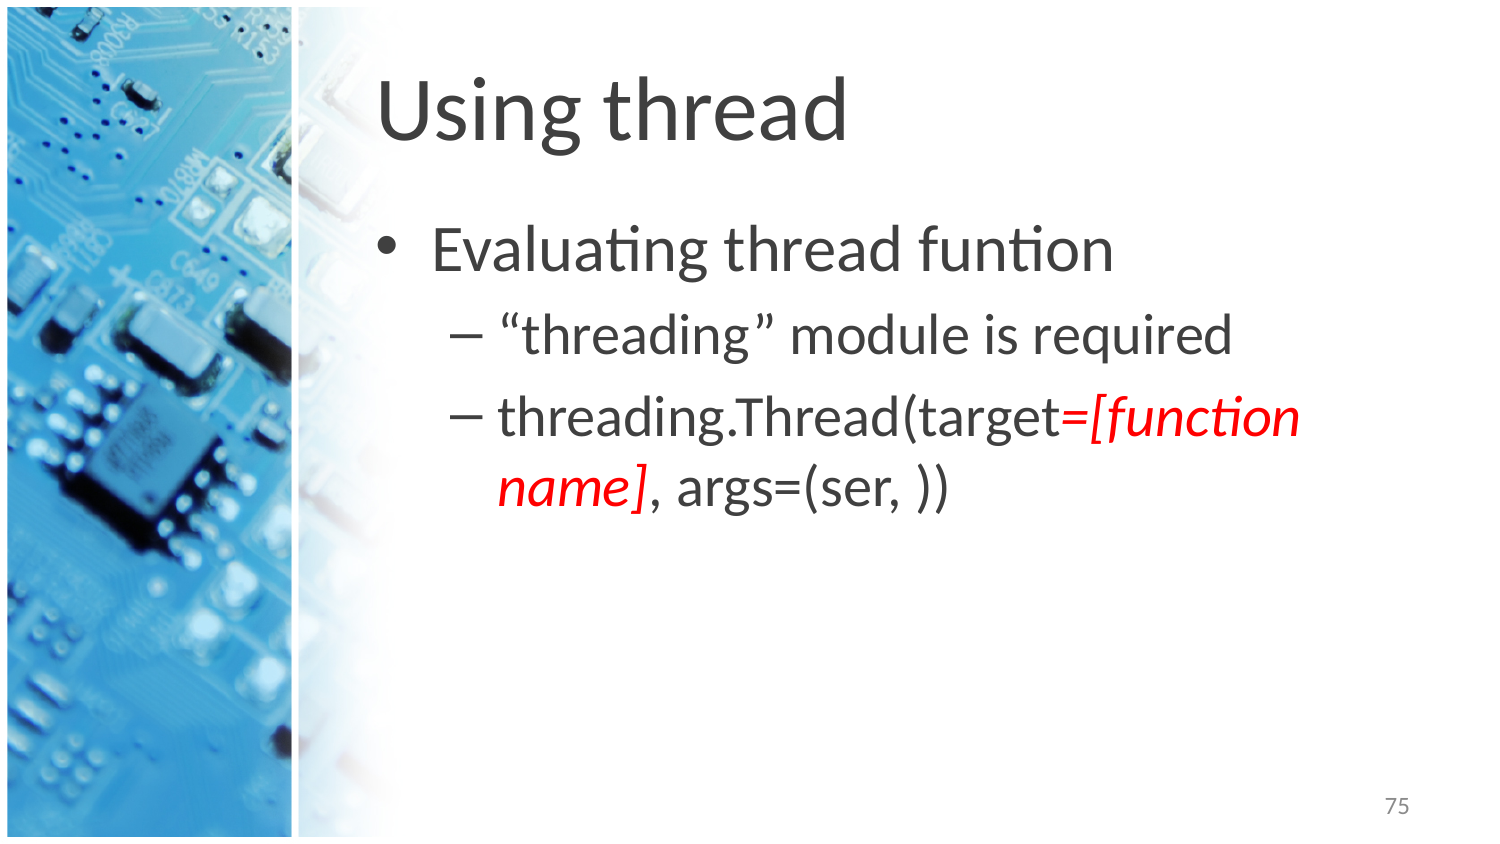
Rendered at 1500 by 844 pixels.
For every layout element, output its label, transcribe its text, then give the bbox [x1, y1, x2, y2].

picture [0, 0, 1500, 844]
title Using thread [360, 33, 1425, 175]
slide_number 75 [1074, 782, 1425, 827]
list Evaluating thread funtion “threading” module is required threading.Thread(target=[function name], args=(ser, )) [360, 196, 1425, 754]
